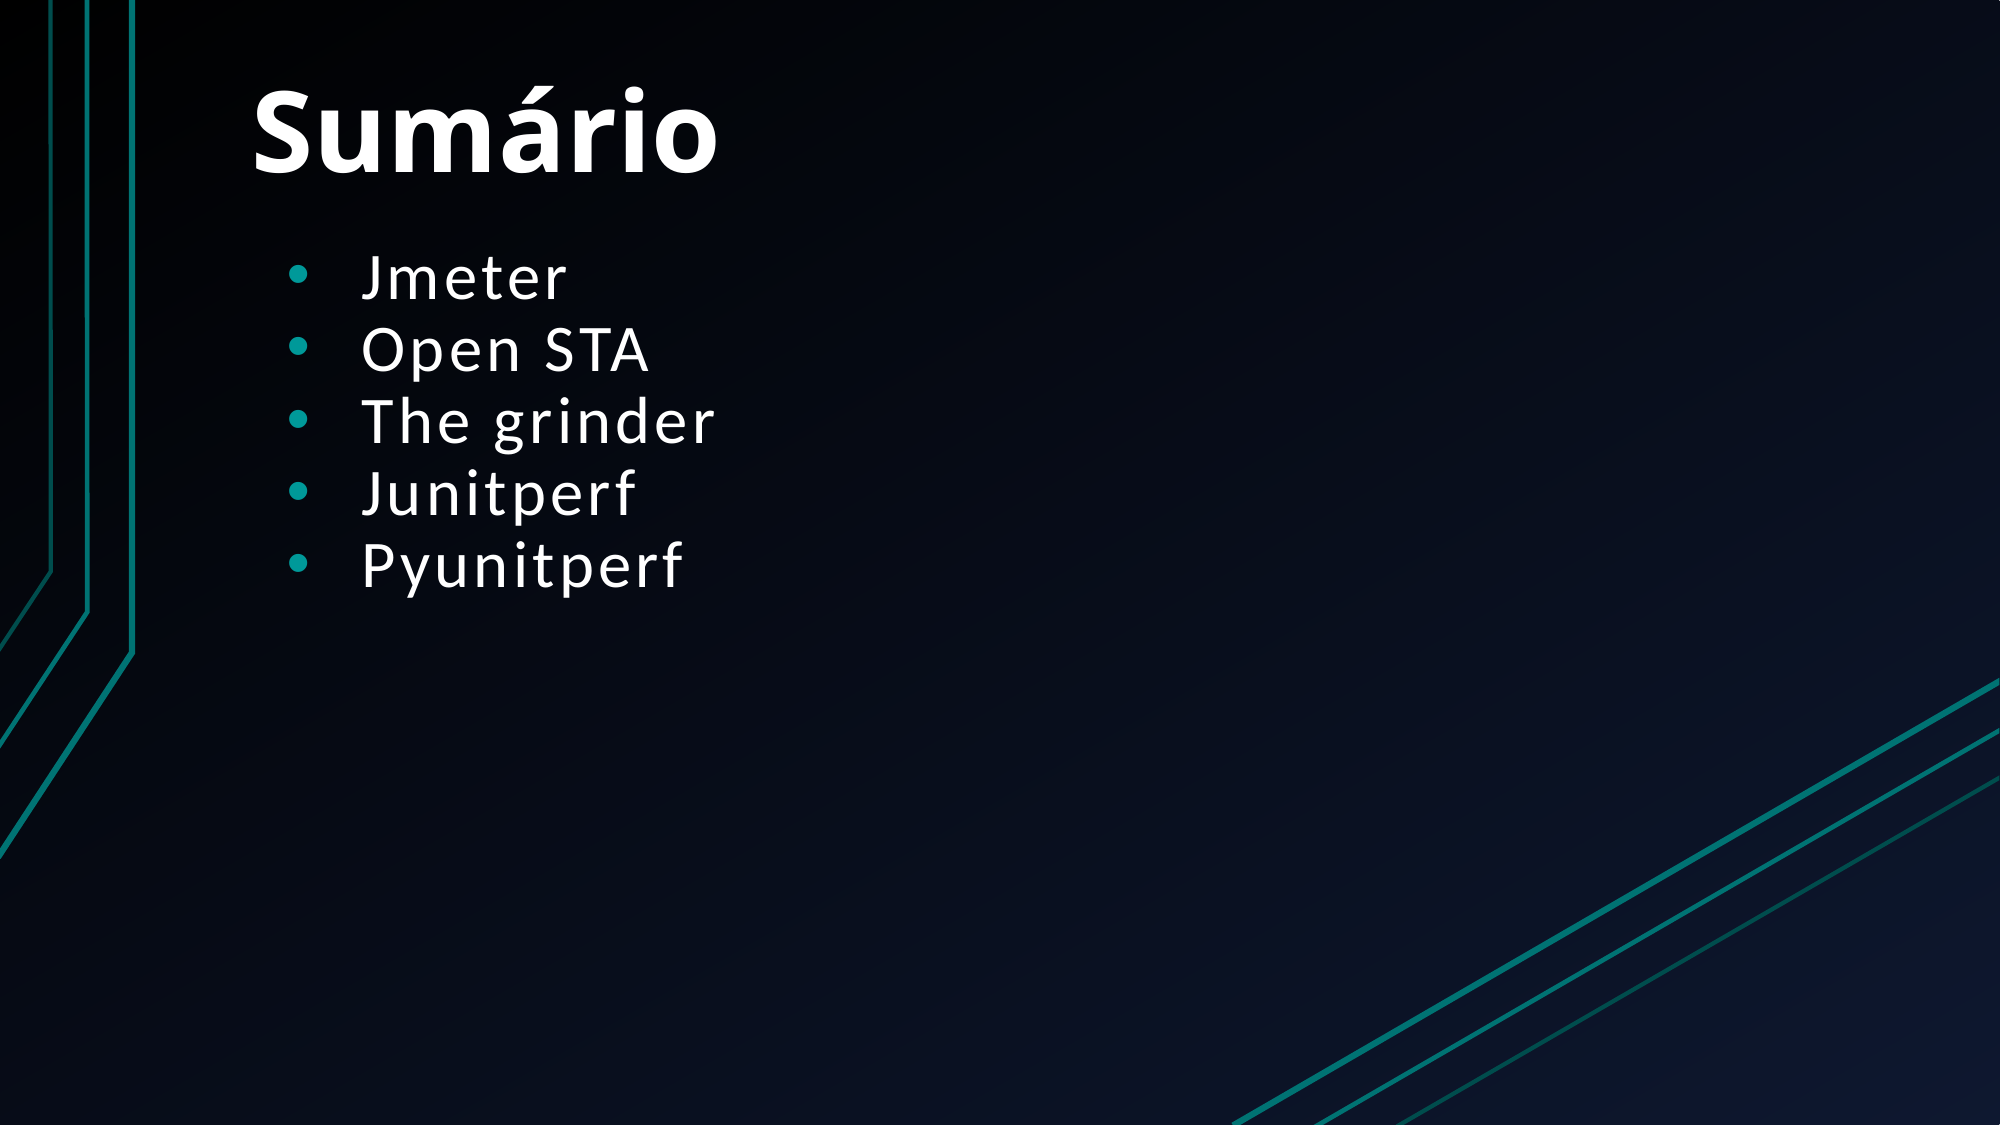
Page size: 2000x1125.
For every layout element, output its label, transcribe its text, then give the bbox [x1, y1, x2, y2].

title Sumário [231, 54, 1699, 208]
list Jmeter Open STA The grinder Junitperf Pyunitperf [266, 231, 1427, 1013]
